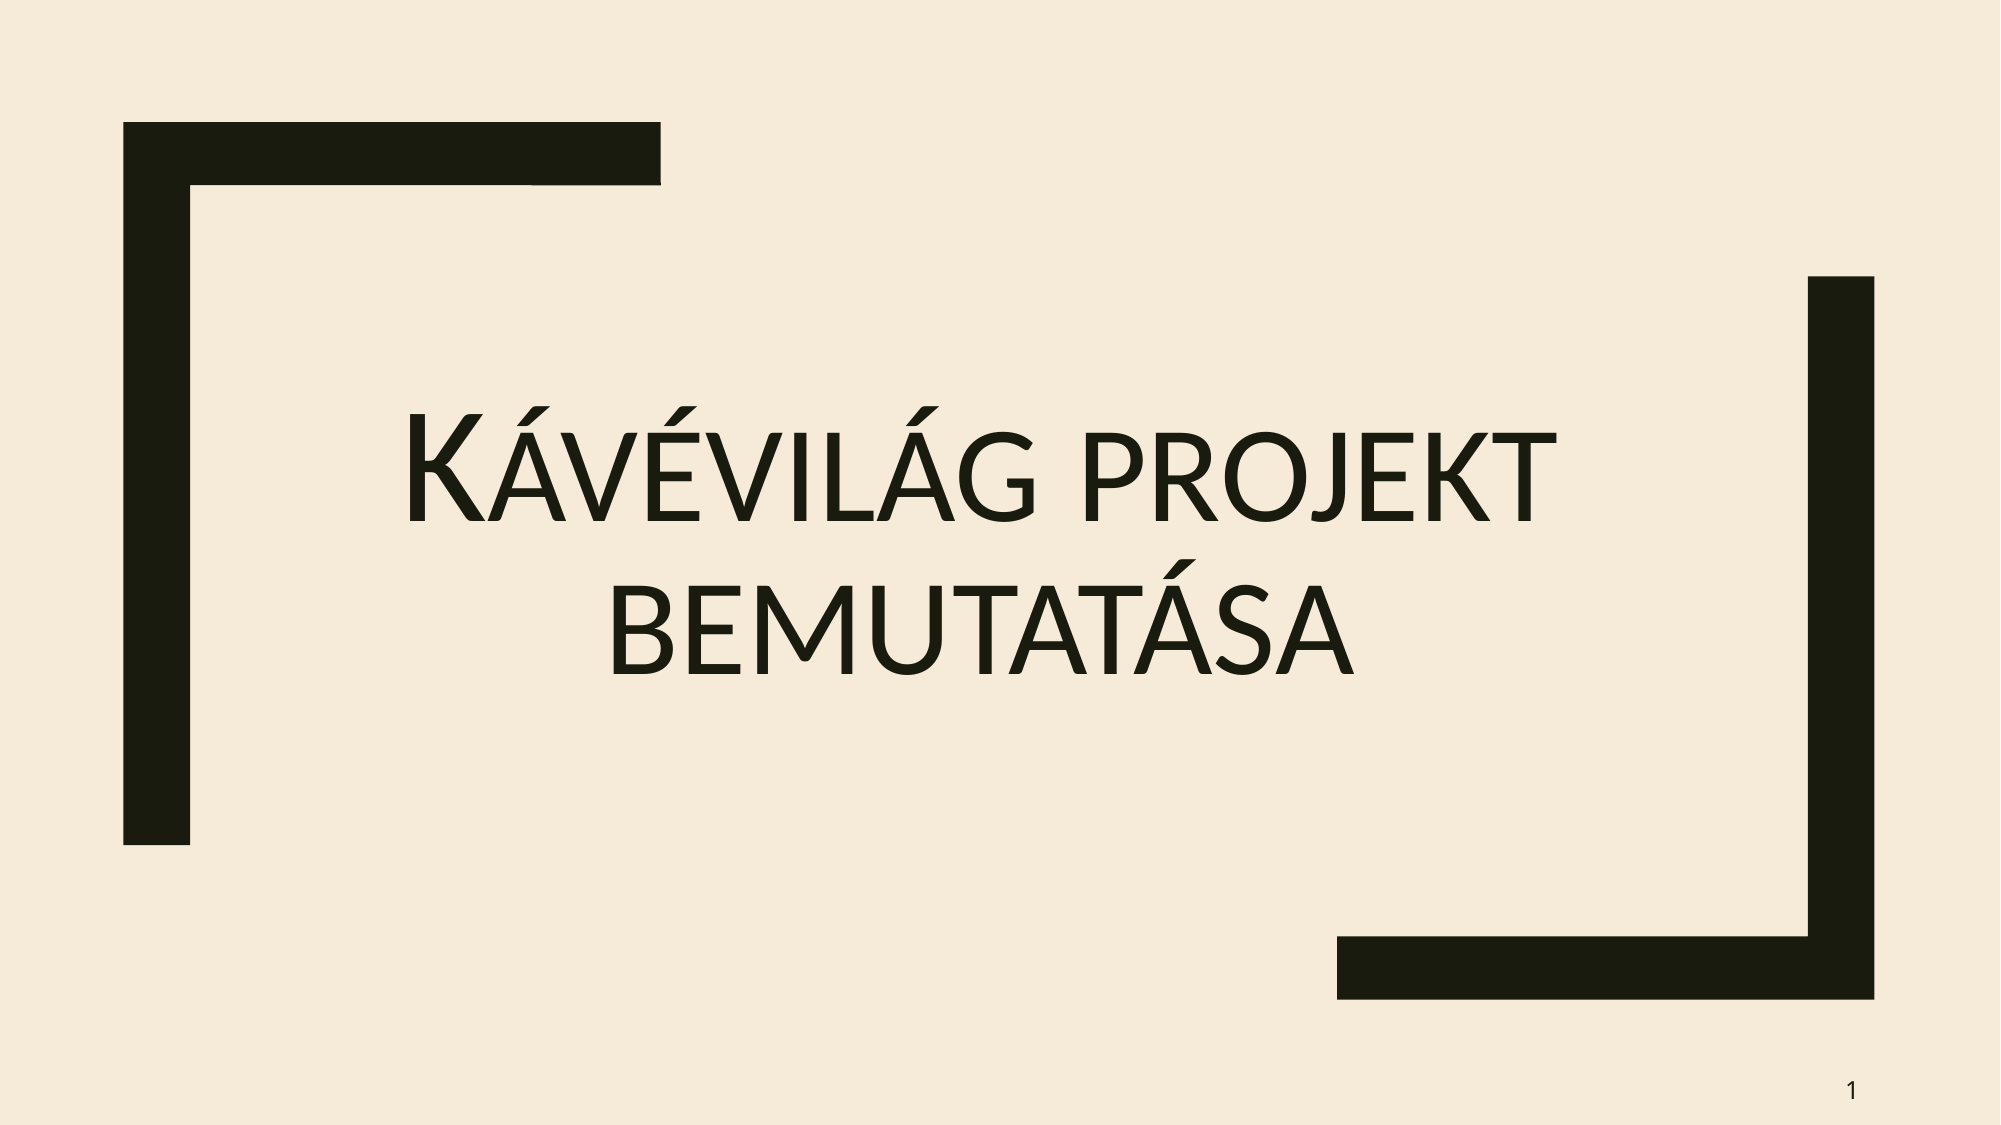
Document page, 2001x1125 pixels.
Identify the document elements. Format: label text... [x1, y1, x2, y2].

title kávévilág projekt bemutatása [242, 367, 1718, 712]
slide_number 1 [1612, 1058, 1875, 1125]
